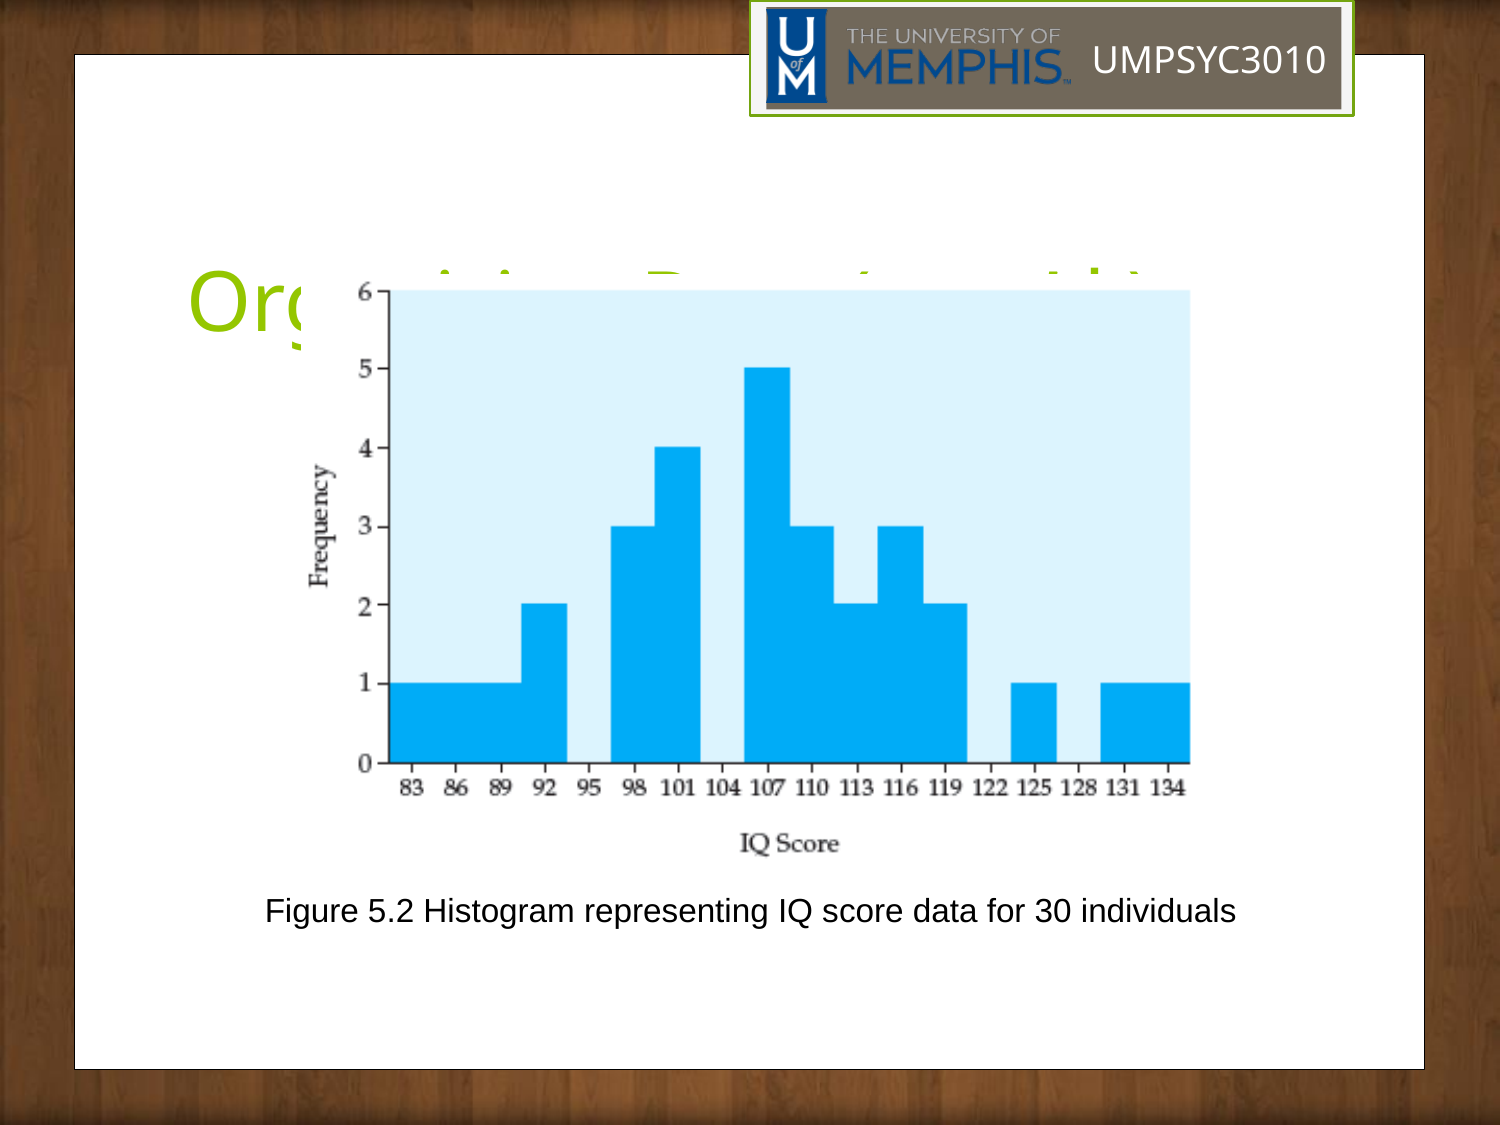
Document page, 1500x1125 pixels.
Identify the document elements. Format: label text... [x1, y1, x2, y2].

picture [766, 9, 1071, 103]
title Organizing Data (cont’d.) [171, 168, 1324, 357]
picture [300, 274, 1200, 863]
picture [0, 0, 1500, 1125]
text_box Figure 5.2 Histogram representing IQ score data for 30 individuals [249, 881, 1263, 937]
